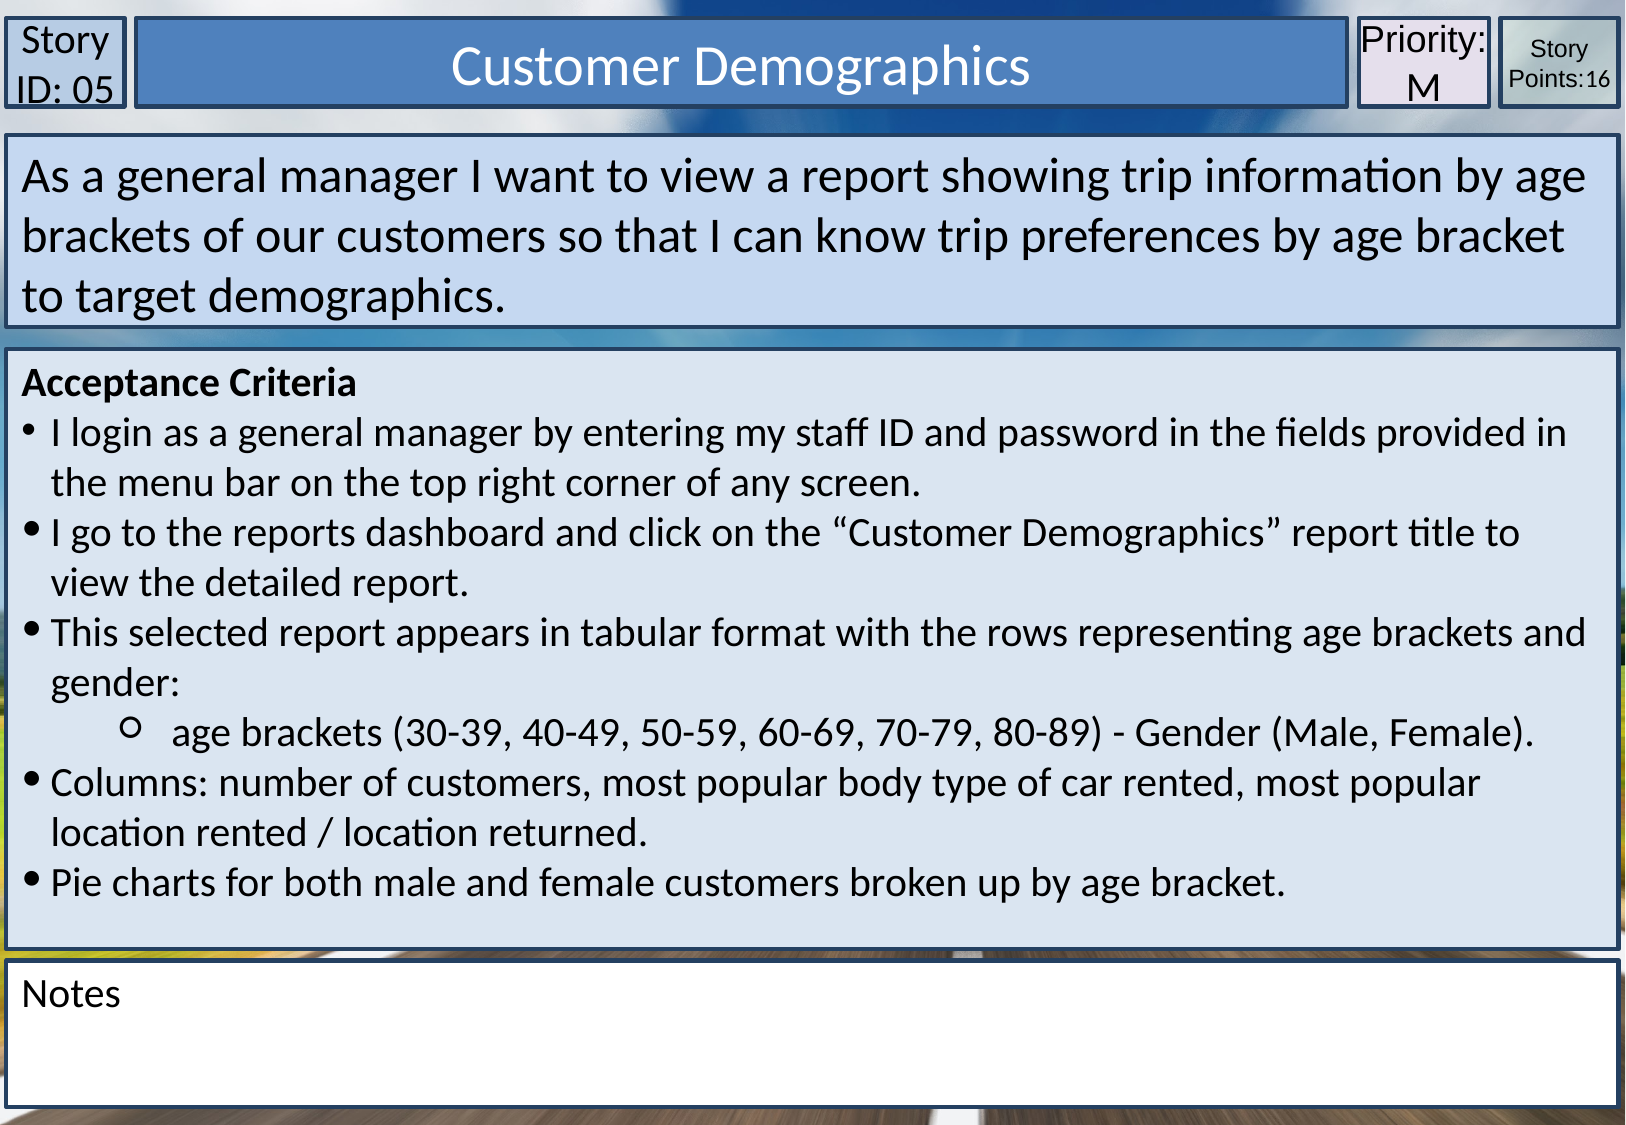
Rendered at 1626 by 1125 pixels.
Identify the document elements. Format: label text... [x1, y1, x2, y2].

text_box Acceptance Criteria I login as a general manager by entering my staff ID and password in the fields provided in the menu bar on the top right corner of any screen. I go to the reports dashboard and click on the “Customer Demographics” report title to view the detailed report. This selected report appears in tabular format with the rows representing age brackets and gender: age brackets (30-39, 40-49, 50-59, 60-69, 70-79, 80-89) - Gender (Male, Female). Columns: number of customers, most popular body type of car rented, most popular location rented / location returned. Pie charts for both male and female customers broken up by age bracket. [6, 348, 1619, 950]
picture [0, 0, 1626, 1125]
text_box Story ID: 05 [6, 17, 125, 107]
text_box As a general manager I want to view a report showing trip information by age brackets of our customers so that I can know trip preferences by age bracket to target demographics. [6, 134, 1619, 327]
text_box Story Points:16 [1500, 17, 1619, 107]
text_box Priority:M [1358, 17, 1489, 107]
text_box Notes [6, 960, 1619, 1107]
text_box Customer Demographics [136, 17, 1347, 107]
